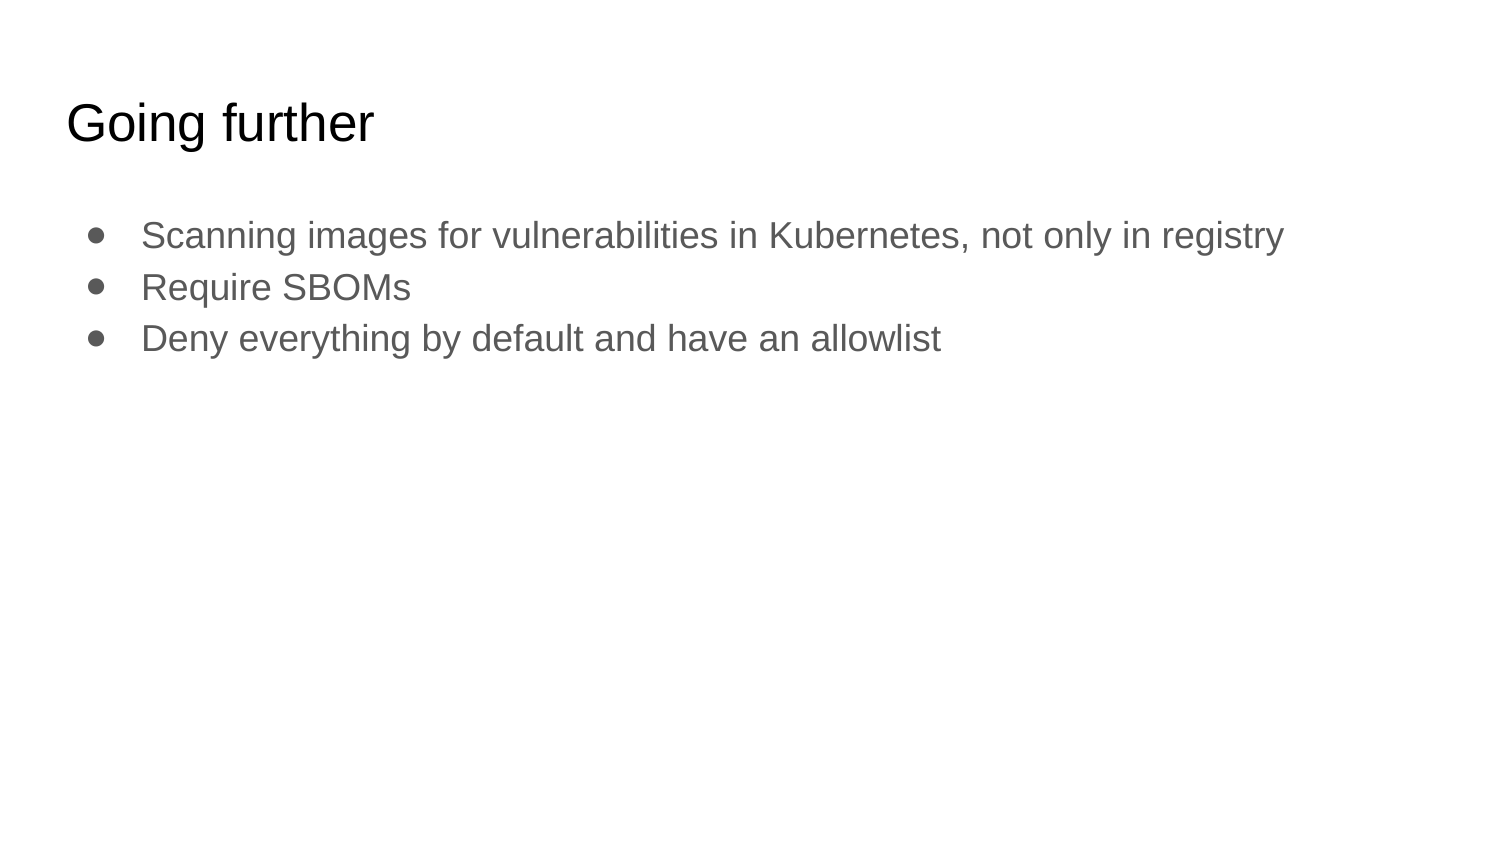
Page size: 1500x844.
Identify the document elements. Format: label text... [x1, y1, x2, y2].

list Scanning images for vulnerabilities in Kubernetes, not only in registry Require SBOMs Deny everything by default and have an allowlist [51, 189, 1449, 750]
title Going further [51, 72, 1449, 167]
